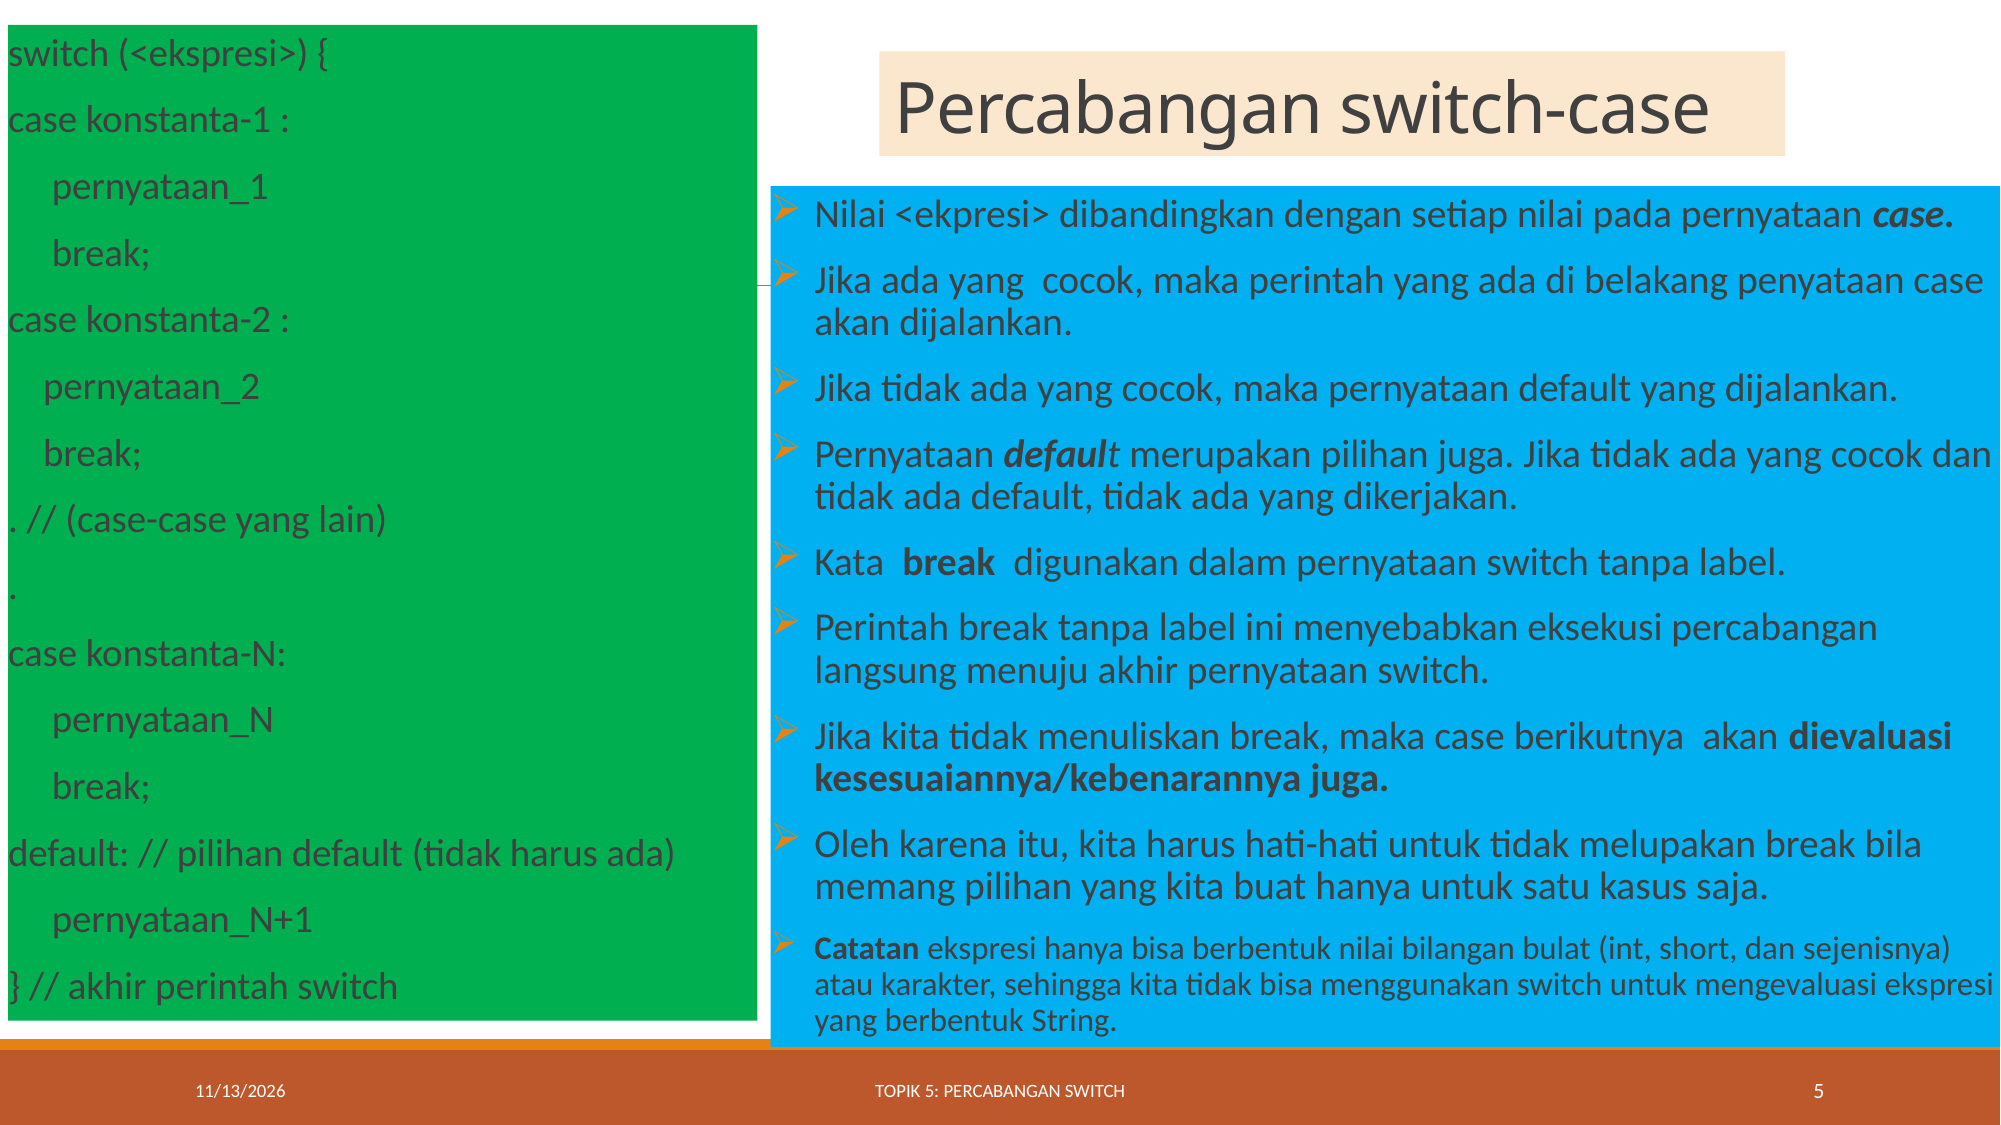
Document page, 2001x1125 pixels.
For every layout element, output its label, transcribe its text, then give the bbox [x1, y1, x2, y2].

list Nilai <ekpresi> dibandingkan dengan setiap nilai pada pernyataan case. Jika ada yang cocok, maka perintah yang ada di belakang penyataan case akan dijalankan. Jika tidak ada yang cocok, maka pernyataan default yang dijalankan. Pernyataan default merupakan pilihan juga. Jika tidak ada yang cocok dan tidak ada default, tidak ada yang dikerjakan. Kata break digunakan dalam pernyataan switch tanpa label. Perintah break tanpa label ini menyebabkan eksekusi percabangan langsung menuju akhir pernyataan switch. Jika kita tidak menuliskan break, maka case berikutnya akan dievaluasi kesesuaiannya/kebenarannya juga. Oleh karena itu, kita harus hati-hati untuk tidak melupakan break bila memang pilihan yang kita buat hanya untuk satu kasus saja. Catatan ekspresi hanya bisa berbentuk nilai bilangan bulat (int, short, dan sejenisnya) atau karakter, sehingga kita tidak bisa menggunakan switch untuk mengevaluasi ekspresi yang berbentuk String. [770, 186, 2000, 1047]
title Percabangan switch-case [879, 51, 1786, 156]
text_box switch (<ekspresi>) { case konstanta-1 : pernyataan_1 break; case konstanta-2 : pernyataan_2 break; . // (case-case yang lain) . case konstanta-N: pernyataan_N break; default: // pilihan default (tidak harus ada) pernyataan_N+1 } // akhir perintah switch [8, 24, 758, 1021]
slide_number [180, 1059, 586, 1120]
slide_number 5 [1624, 1059, 1840, 1120]
footer Topik 5: Percabangan Switch [604, 1059, 1396, 1120]
